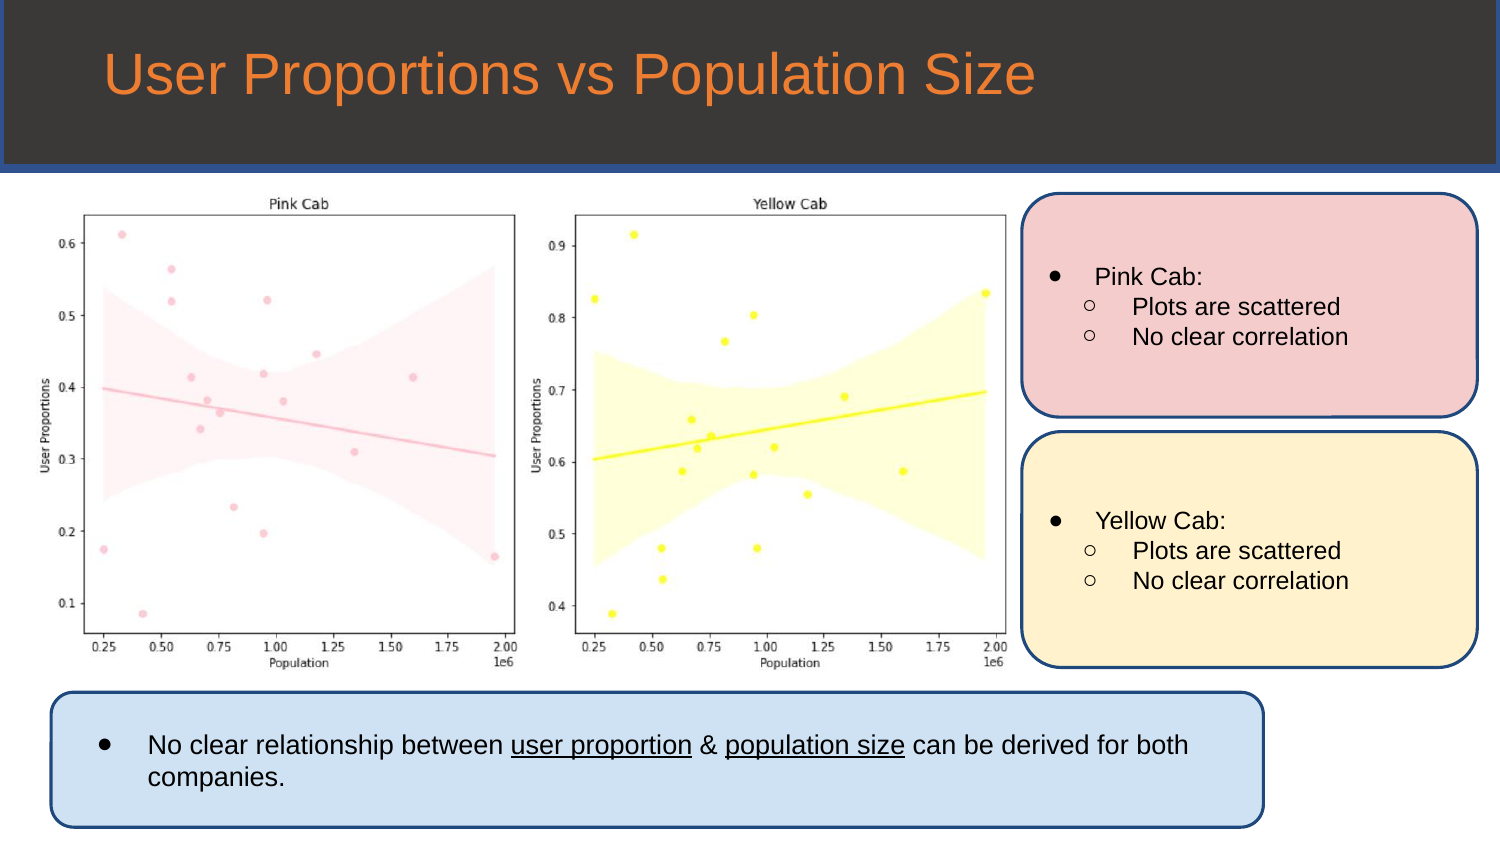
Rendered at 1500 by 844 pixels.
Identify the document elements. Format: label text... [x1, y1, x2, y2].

picture [36, 188, 1023, 673]
text_box Pink Cab: Plots are scattered No clear correlation [1027, 193, 1478, 418]
text_box Yellow Cab: Plots are scattered No clear correlation [1027, 431, 1478, 668]
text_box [0, 0, 1500, 169]
text_box No clear relationship between user proportion & population size can be derived for both companies. [51, 692, 1264, 828]
